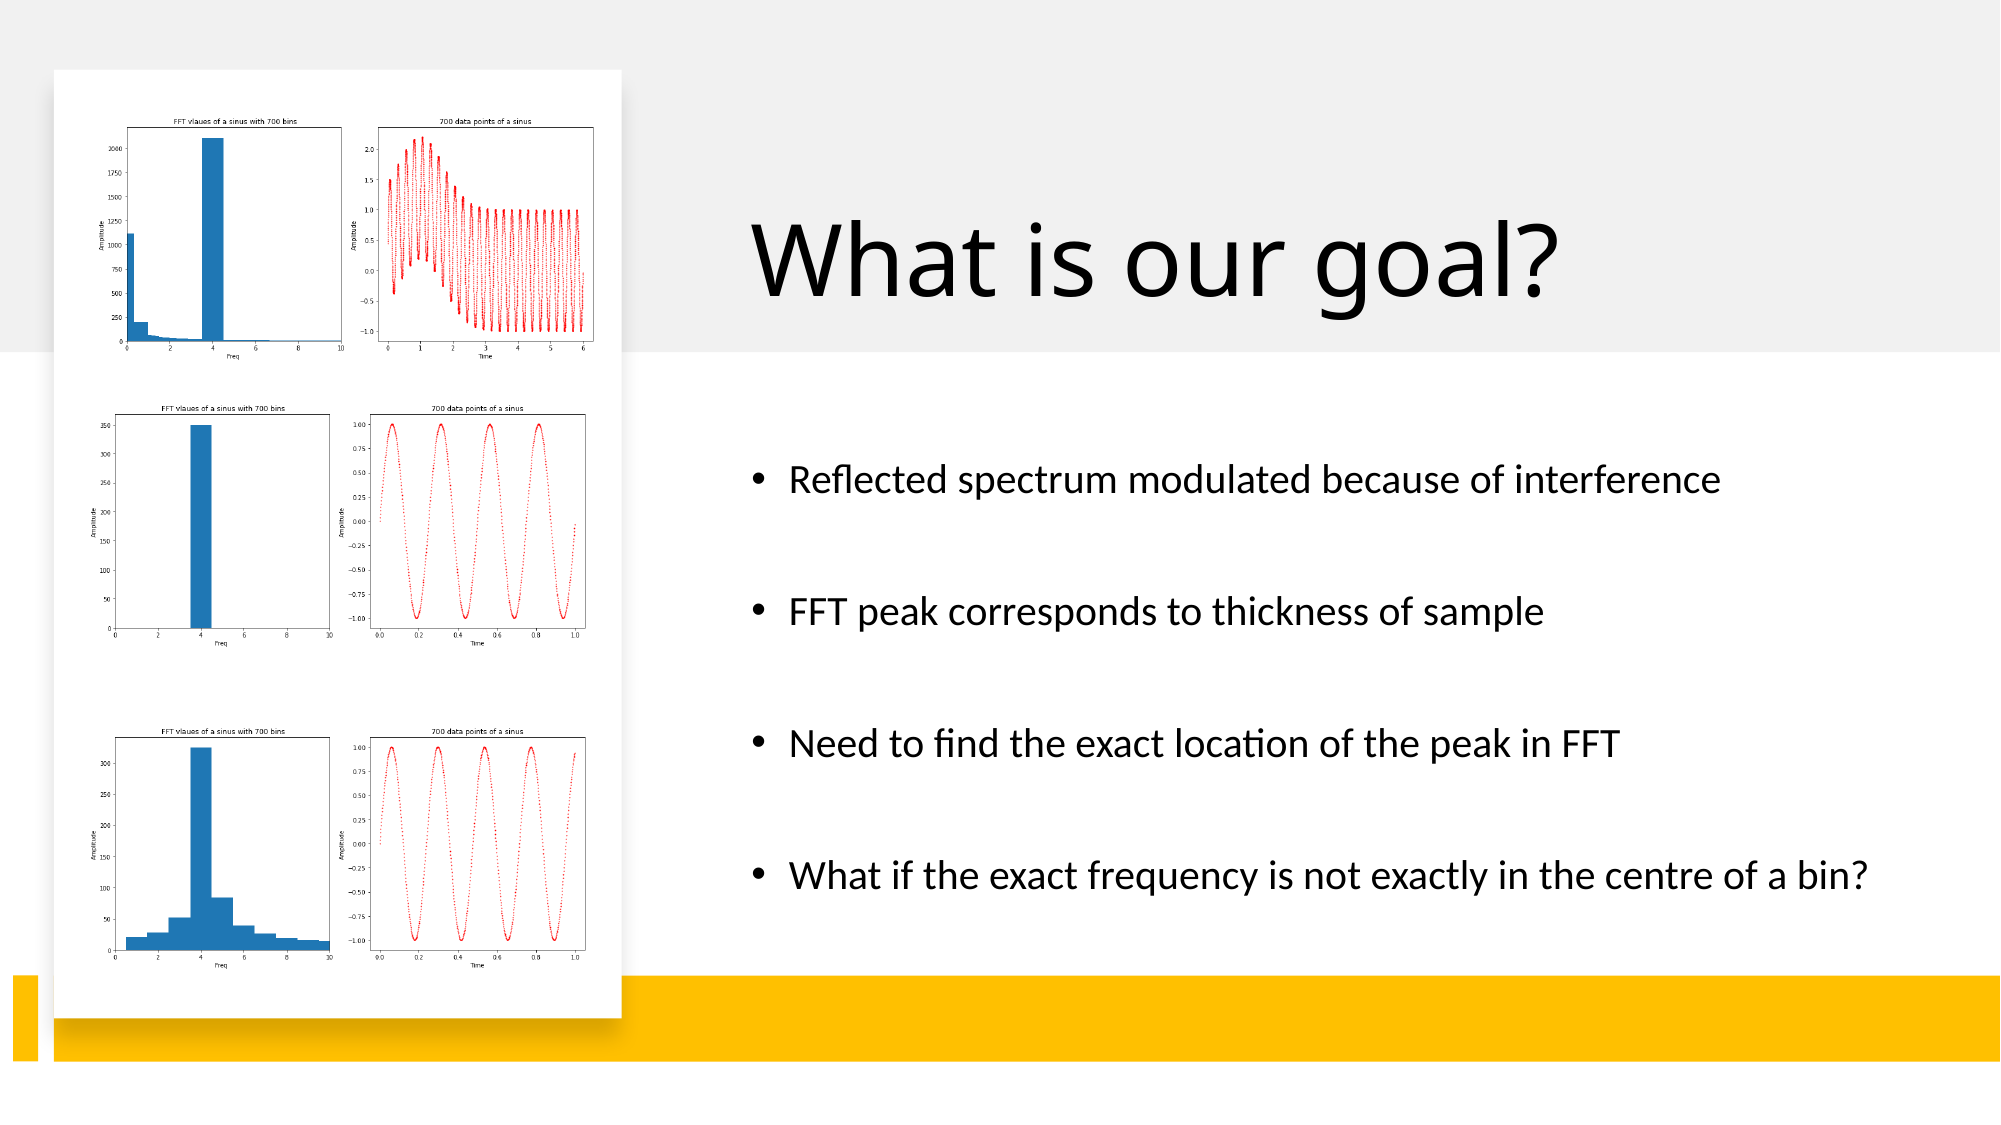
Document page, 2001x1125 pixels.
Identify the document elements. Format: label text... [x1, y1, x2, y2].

text_box [12, 974, 39, 1062]
text_box [53, 69, 623, 1019]
picture [87, 401, 588, 650]
picture [95, 114, 596, 363]
picture [87, 724, 588, 972]
text_box [0, 0, 2000, 353]
text_box [0, 353, 2000, 1125]
text_box [53, 975, 2000, 1063]
list Reflected spectrum modulated because of interference FFT peak corresponds to thickness of sample Need to find the exact location of the peak in FFT What if the exact frequency is not exactly in the centre of a bin? [736, 429, 1904, 926]
title What is our goal? [735, 57, 1905, 327]
